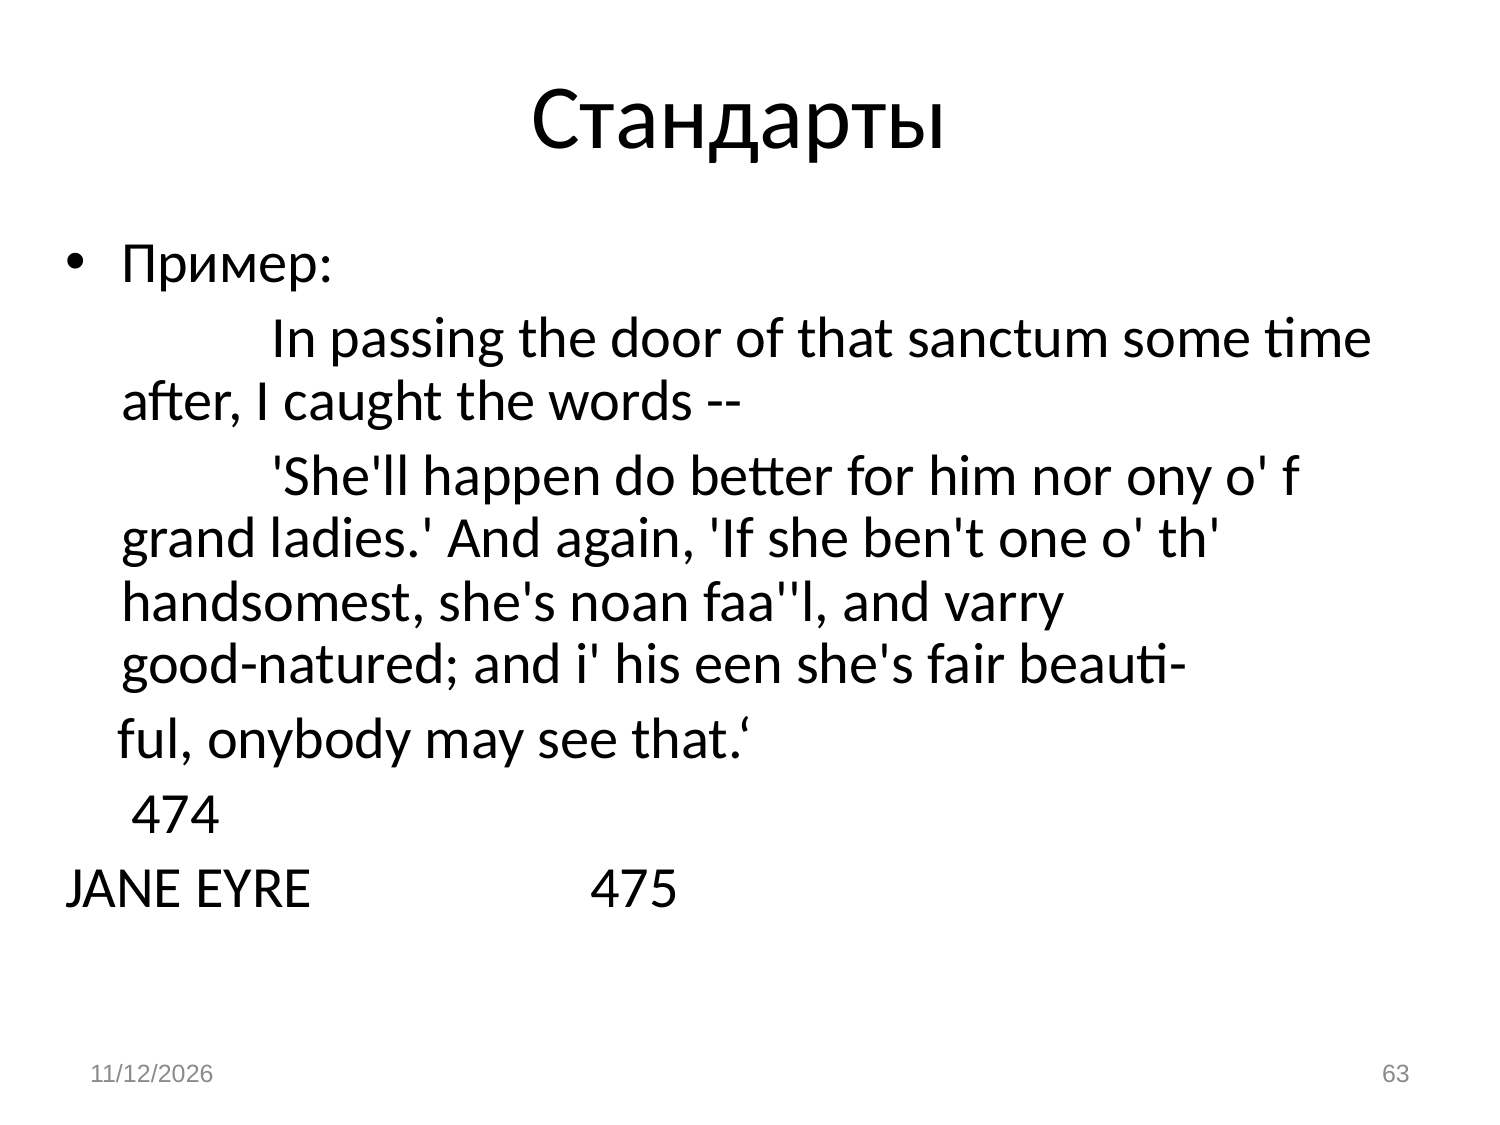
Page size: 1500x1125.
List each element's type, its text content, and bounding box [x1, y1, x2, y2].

title Стандарты [64, 35, 1415, 188]
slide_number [75, 1042, 425, 1103]
slide_number 63 [1074, 1042, 1425, 1103]
list Пример: In passing the door of that sanctum some time after, I caught the words -- 'She'll happen do better for him nor ony o' f grand ladies.' And again, 'If she ben't one o' th' handsomest, she's noan faa''l, and varry good-natured; and i' his een she's fair beauti- ful, onybody may see that.‘ 474 JANE EYRE 475 [50, 224, 1400, 968]
